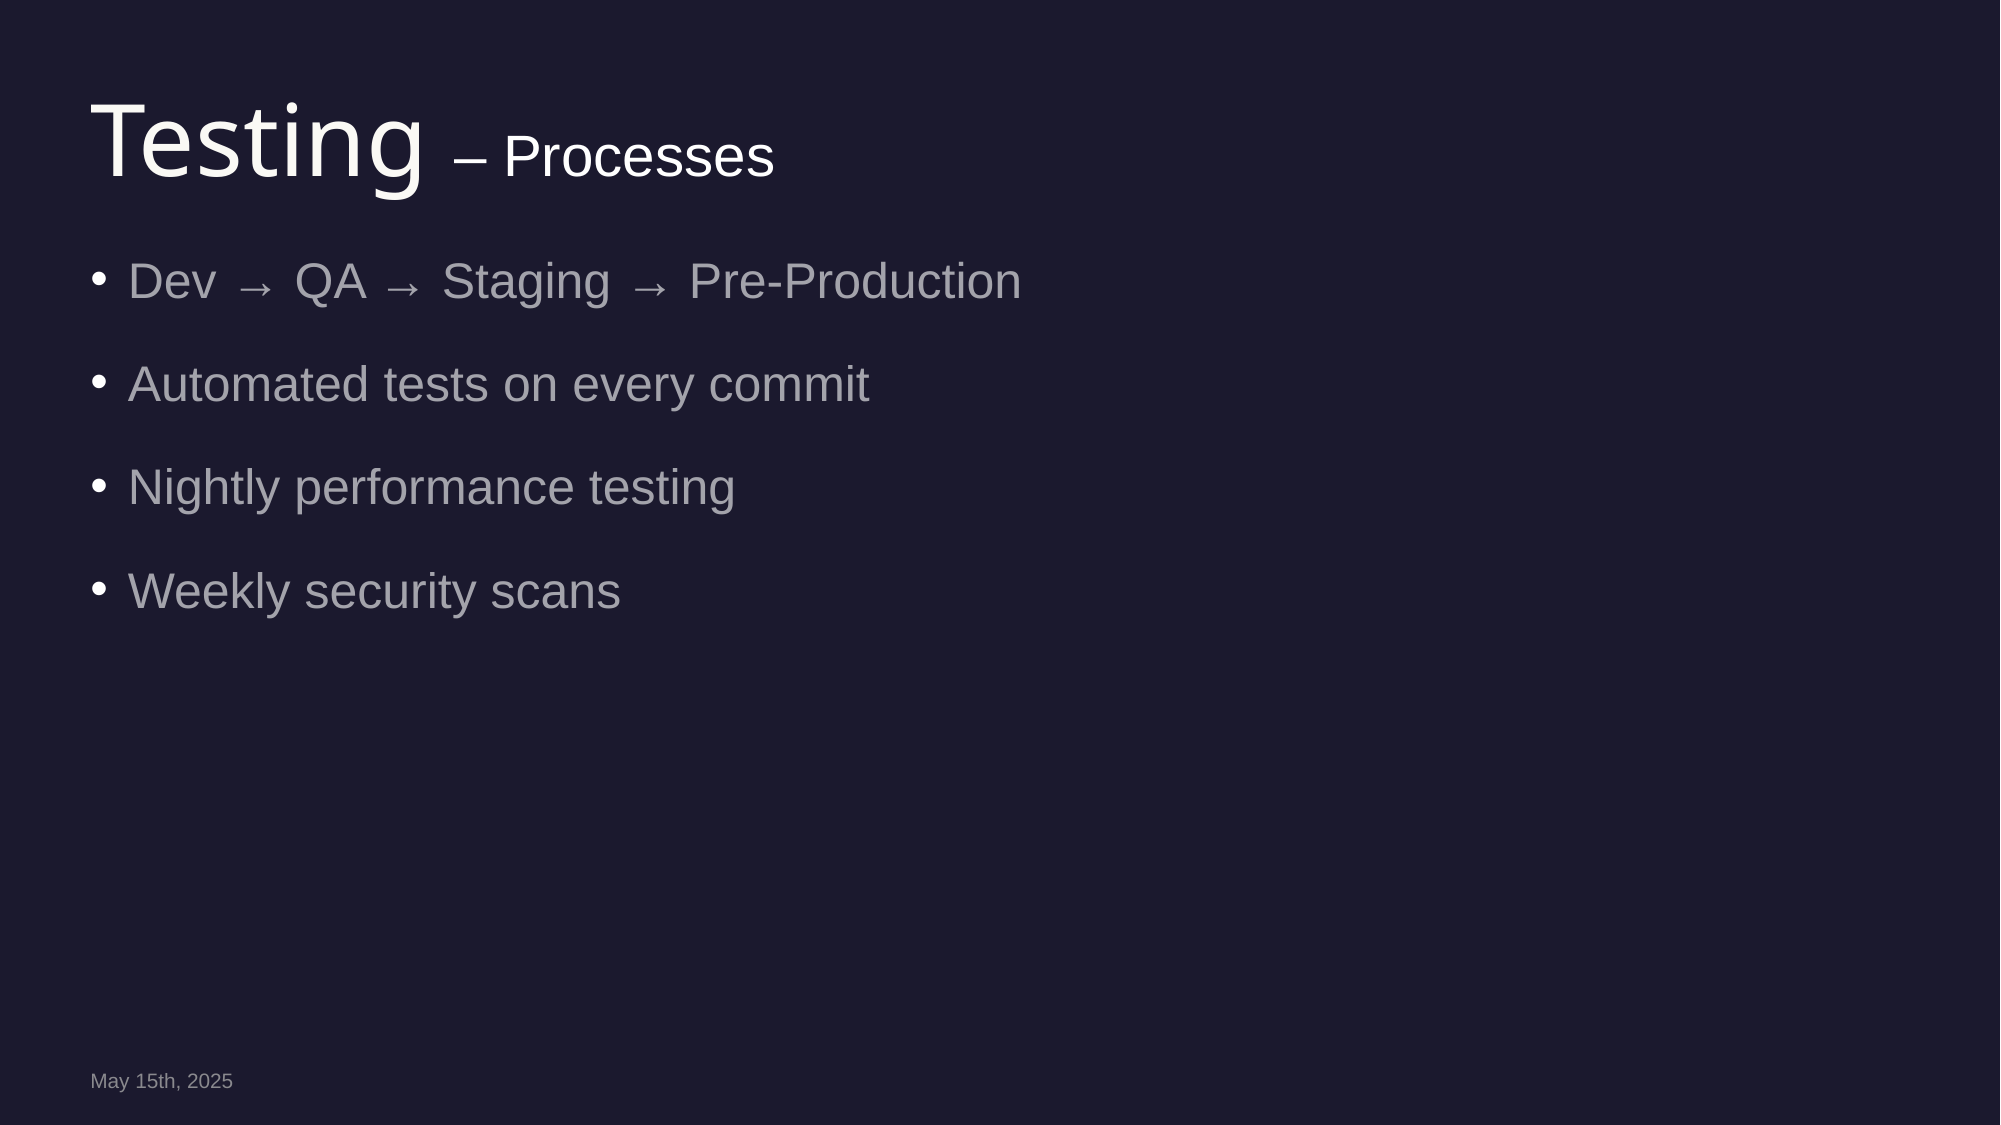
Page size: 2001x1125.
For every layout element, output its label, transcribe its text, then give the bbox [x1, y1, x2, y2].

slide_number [90, 1067, 522, 1093]
list Dev → QA → Staging → Pre-Production Automated tests on every commit Nightly performance testing Weekly security scans [90, 242, 1911, 975]
title Testing – Processes [90, 90, 1911, 209]
